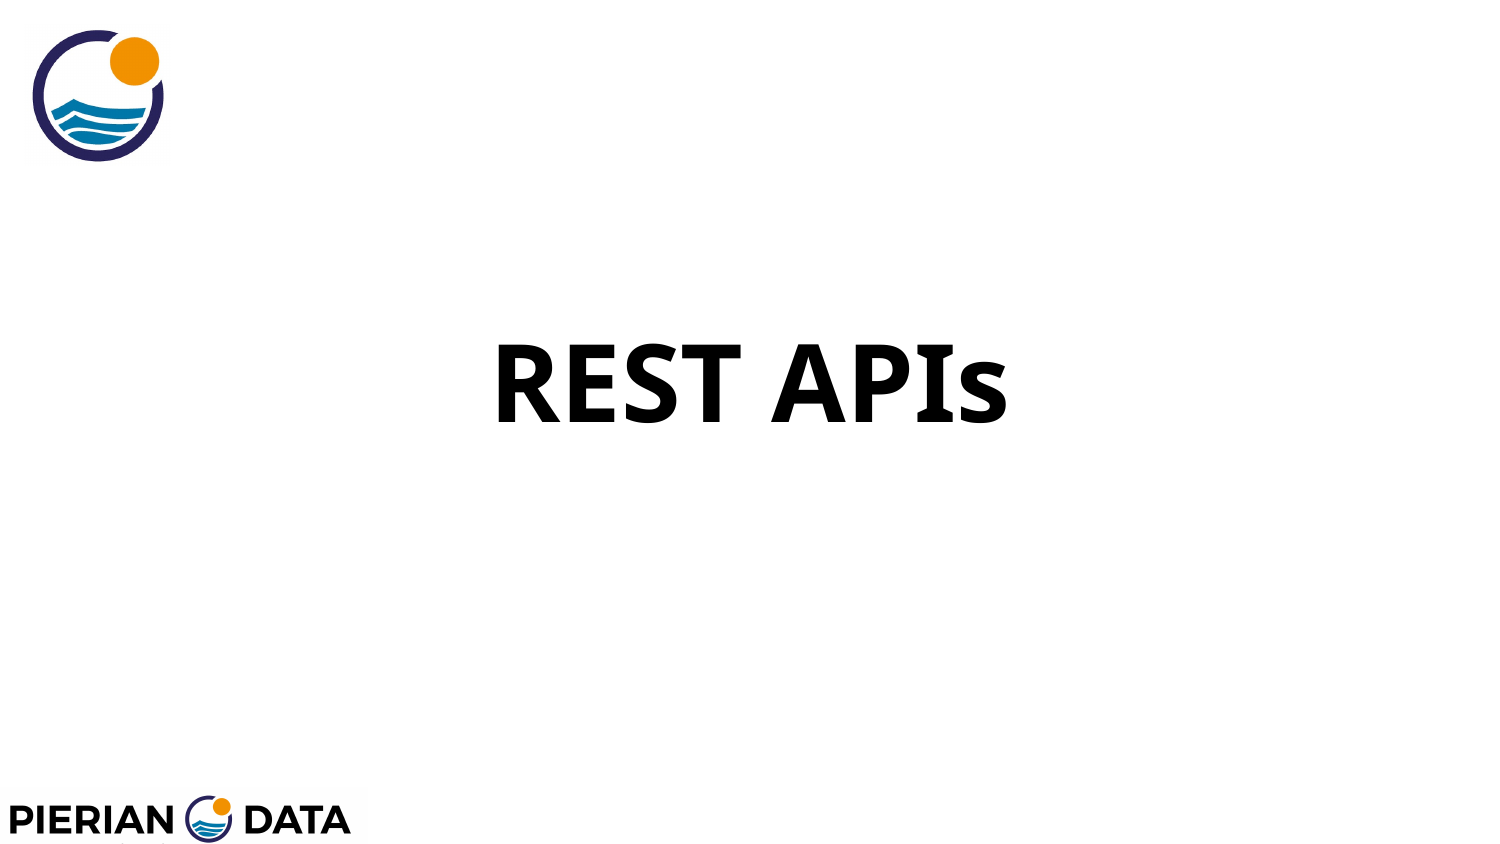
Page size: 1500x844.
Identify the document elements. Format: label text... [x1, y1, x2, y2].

picture [24, 24, 172, 167]
picture [0, 787, 368, 844]
title REST APIs [51, 122, 1449, 459]
